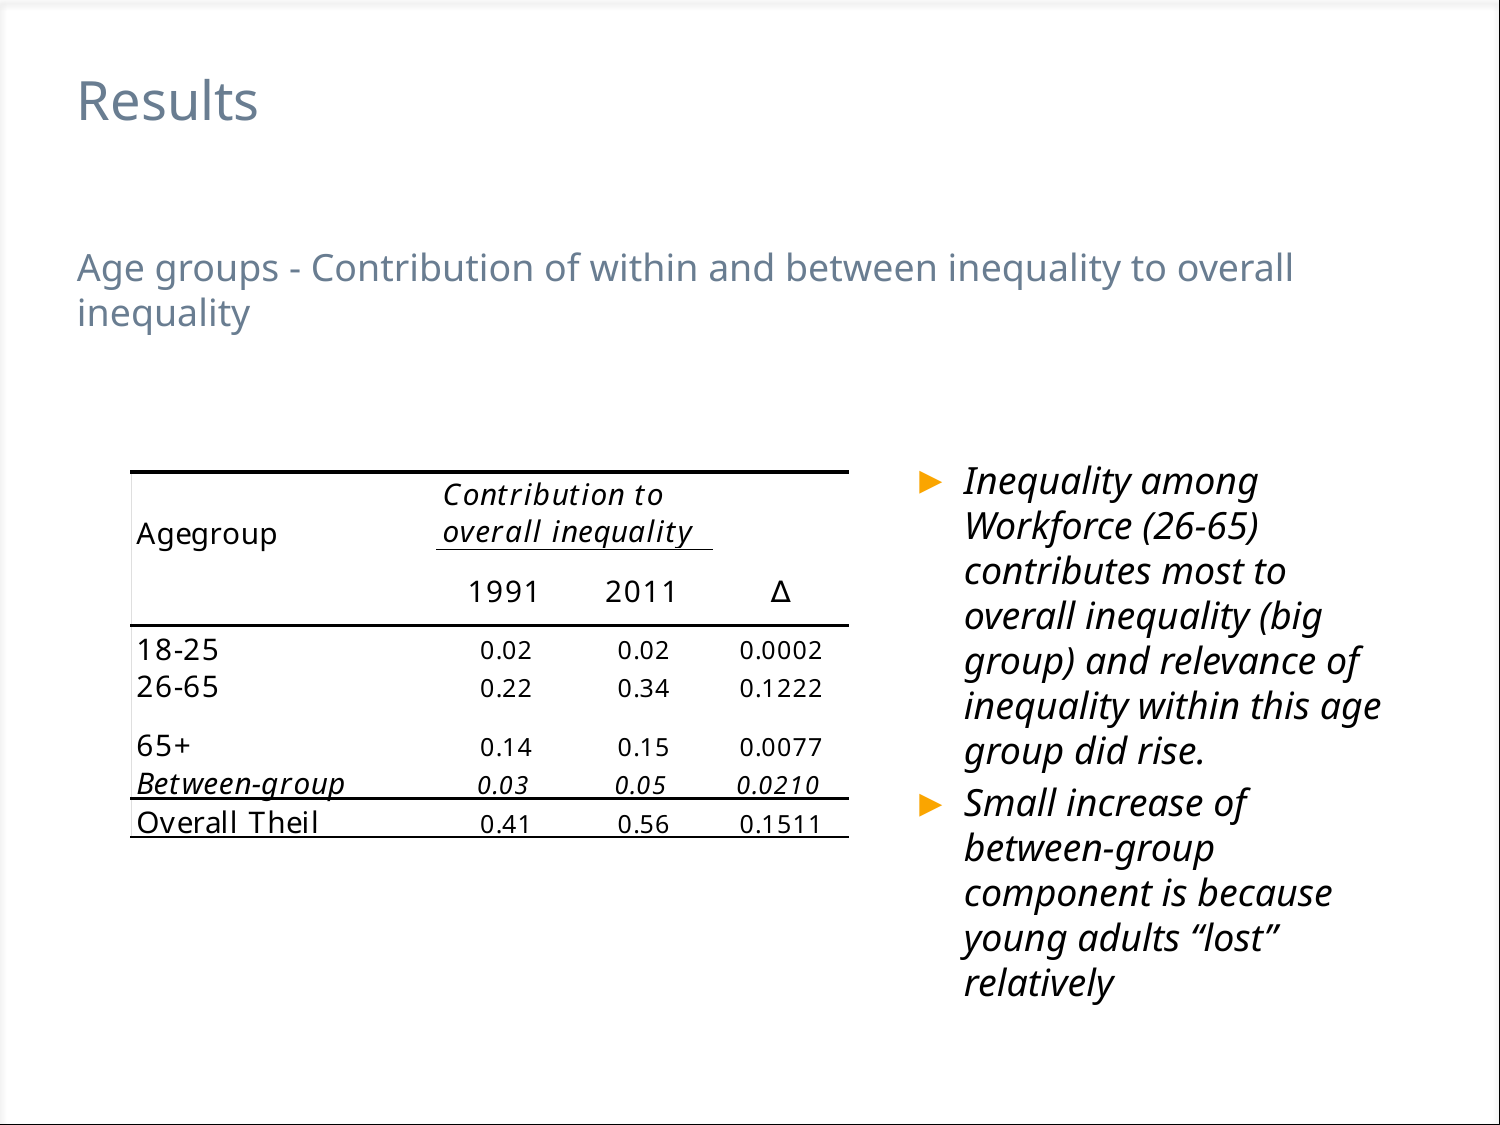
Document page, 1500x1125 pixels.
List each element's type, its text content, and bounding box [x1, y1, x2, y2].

title Results [76, 59, 1406, 148]
list Age groups - Contribution of within and between inequality to overall inequality [76, 236, 1406, 325]
text_box [740, 355, 1441, 1006]
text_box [129, 470, 851, 840]
text_box Inequality among Workforce (26-65) contributes most to overall inequality (big group) and relevance of inequality within this age group did rise. Small increase of between-group component is because young adults “lost” relatively [919, 449, 1396, 928]
text_box [776, 354, 1477, 1004]
